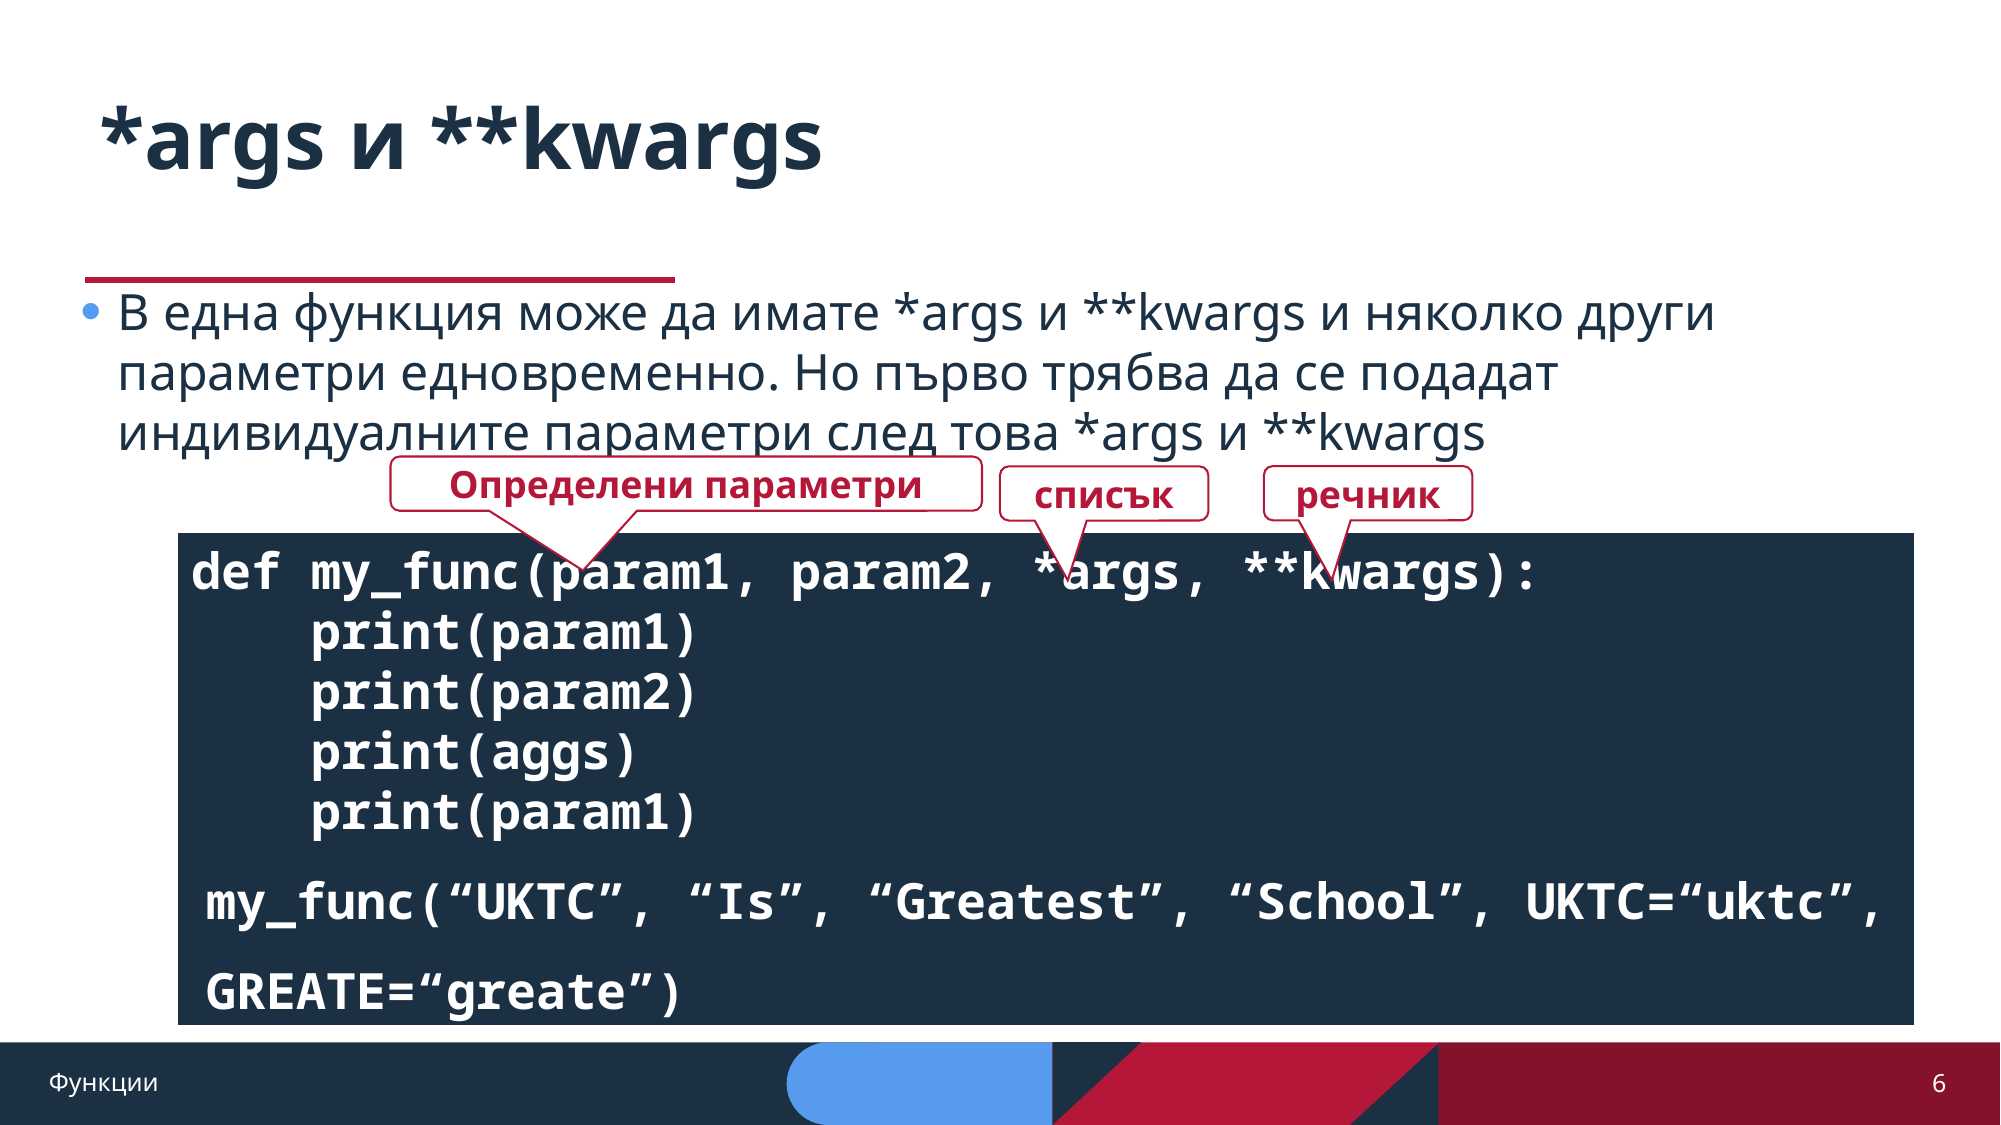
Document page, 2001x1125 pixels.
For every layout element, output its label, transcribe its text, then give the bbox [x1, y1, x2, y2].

list В една функция може да имате *args и **kwargs и няколко други параметри едновременно. Но първо трябва да се подадат индивидуалните параметри след това *args и **kwargs [65, 273, 1896, 536]
text_box def my_func(param1, param2, *args, **kwargs): print(param1) print(param2) print(aggs) print(param1) my_func(“UKTC”, “Is”, “Greatest”, “School”, UKTC=“uktc”, GREATE=“greate”) [175, 530, 1917, 1028]
text_box списък [998, 465, 1210, 583]
slide_number 6 [1472, 1054, 1962, 1115]
footer Функции [34, 1053, 764, 1114]
text_box Определени параметри [389, 455, 984, 572]
text_box речник [1262, 465, 1474, 583]
title *args и **kwargs [84, 59, 1916, 196]
